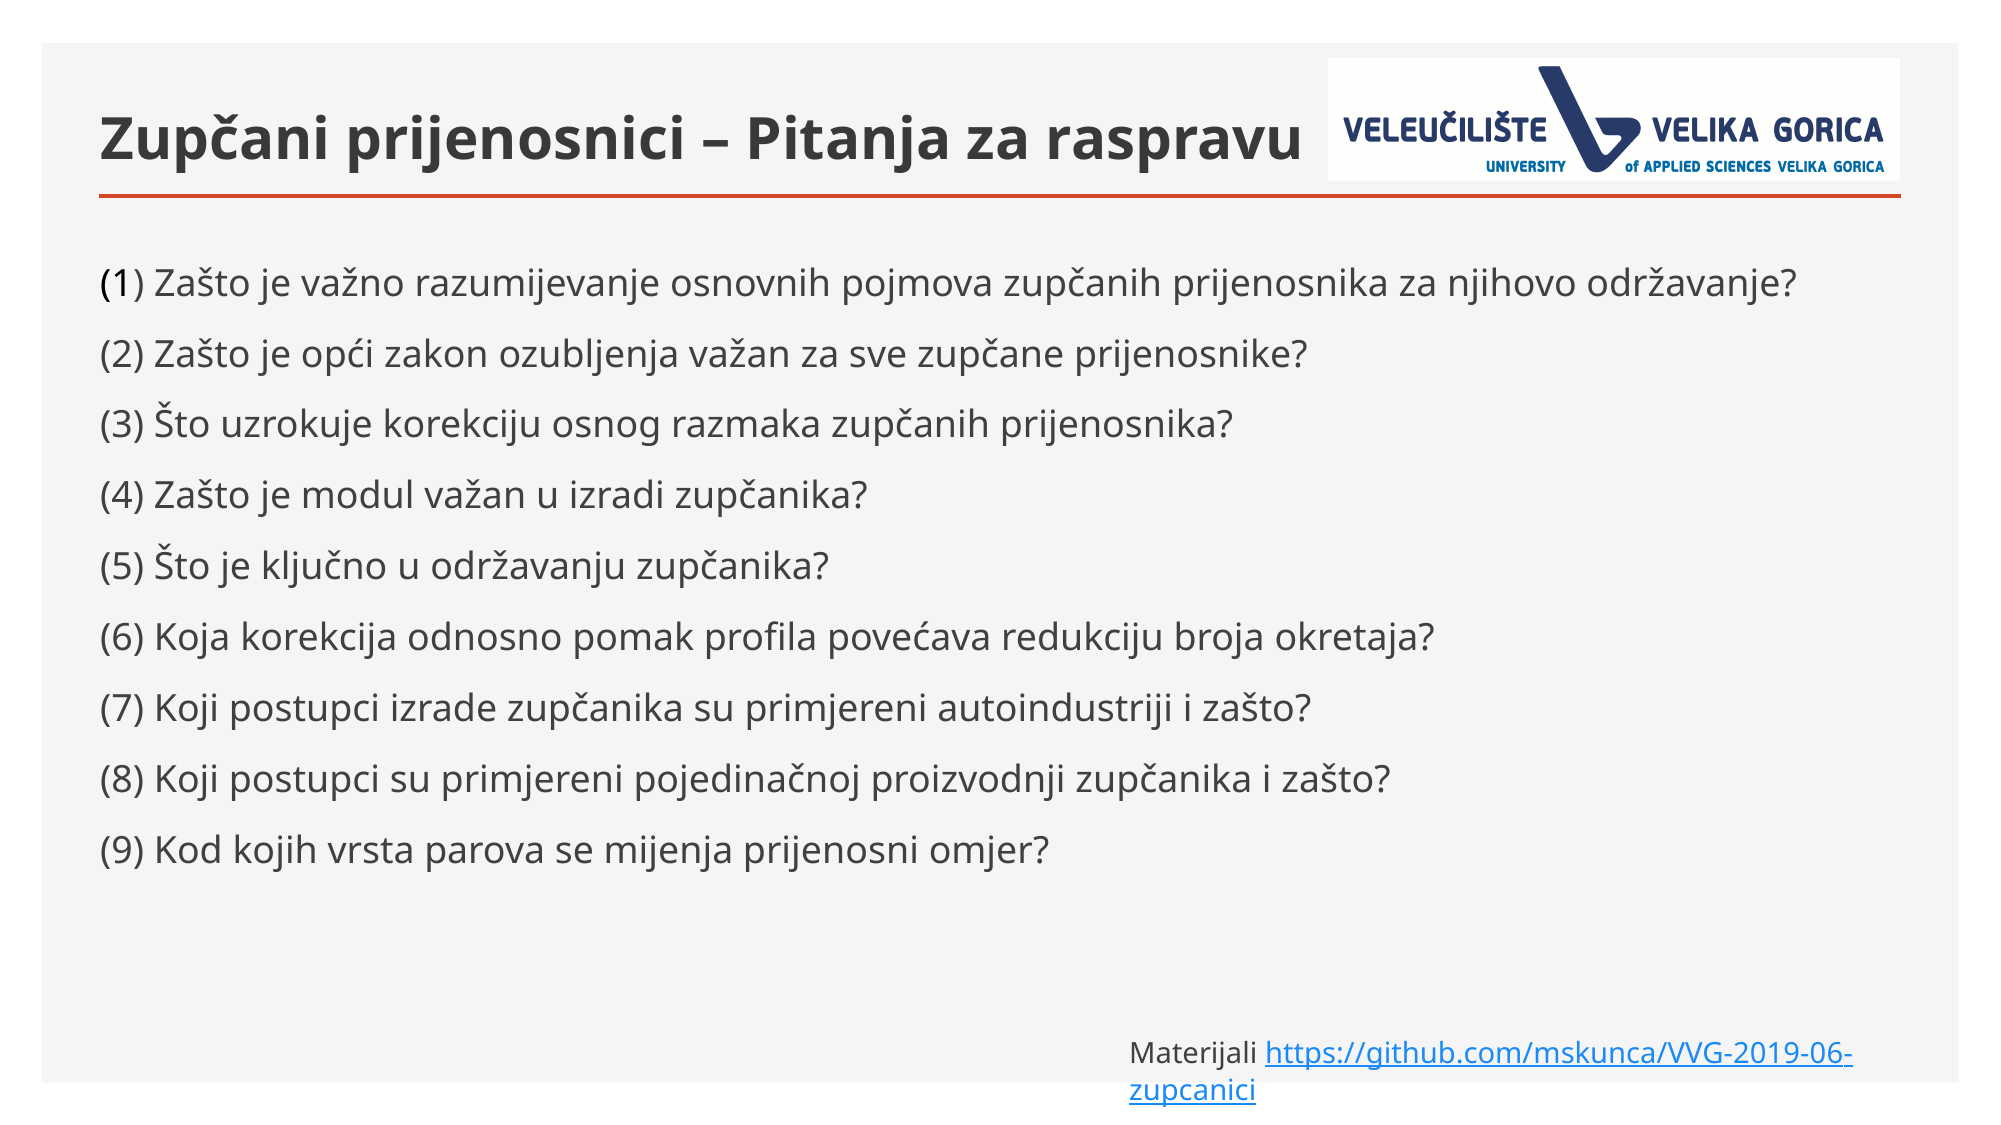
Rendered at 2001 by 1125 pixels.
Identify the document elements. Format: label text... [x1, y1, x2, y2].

title Zupčani prijenosnici – Pitanja za raspravu [85, 73, 1912, 179]
picture [1328, 58, 1900, 73]
text_box (1) Zašto je važno razumijevanje osnovnih pojmova zupčanih prijenosnika za njihovo održavanje? (2) Zašto je opći zakon ozubljenja važan za sve zupčane prijenosnike? (3) Što uzrokuje korekciju osnog razmaka zupčanih prijenosnika? (4) Zašto je modul važan u izradi zupčanika? (5) Što je ključno u održavanju zupčanika? (6) Koja korekcija odnosno pomak profila povećava redukciju broja okretaja? (7) Koji postupci izrade zupčanika su primjereni autoindustriji i zašto? (8) Koji postupci su primjereni pojedinačnoj proizvodnji zupčanika i zašto? (9) Kod kojih vrsta parova se mijenja prijenosni omjer? [85, 258, 1858, 878]
